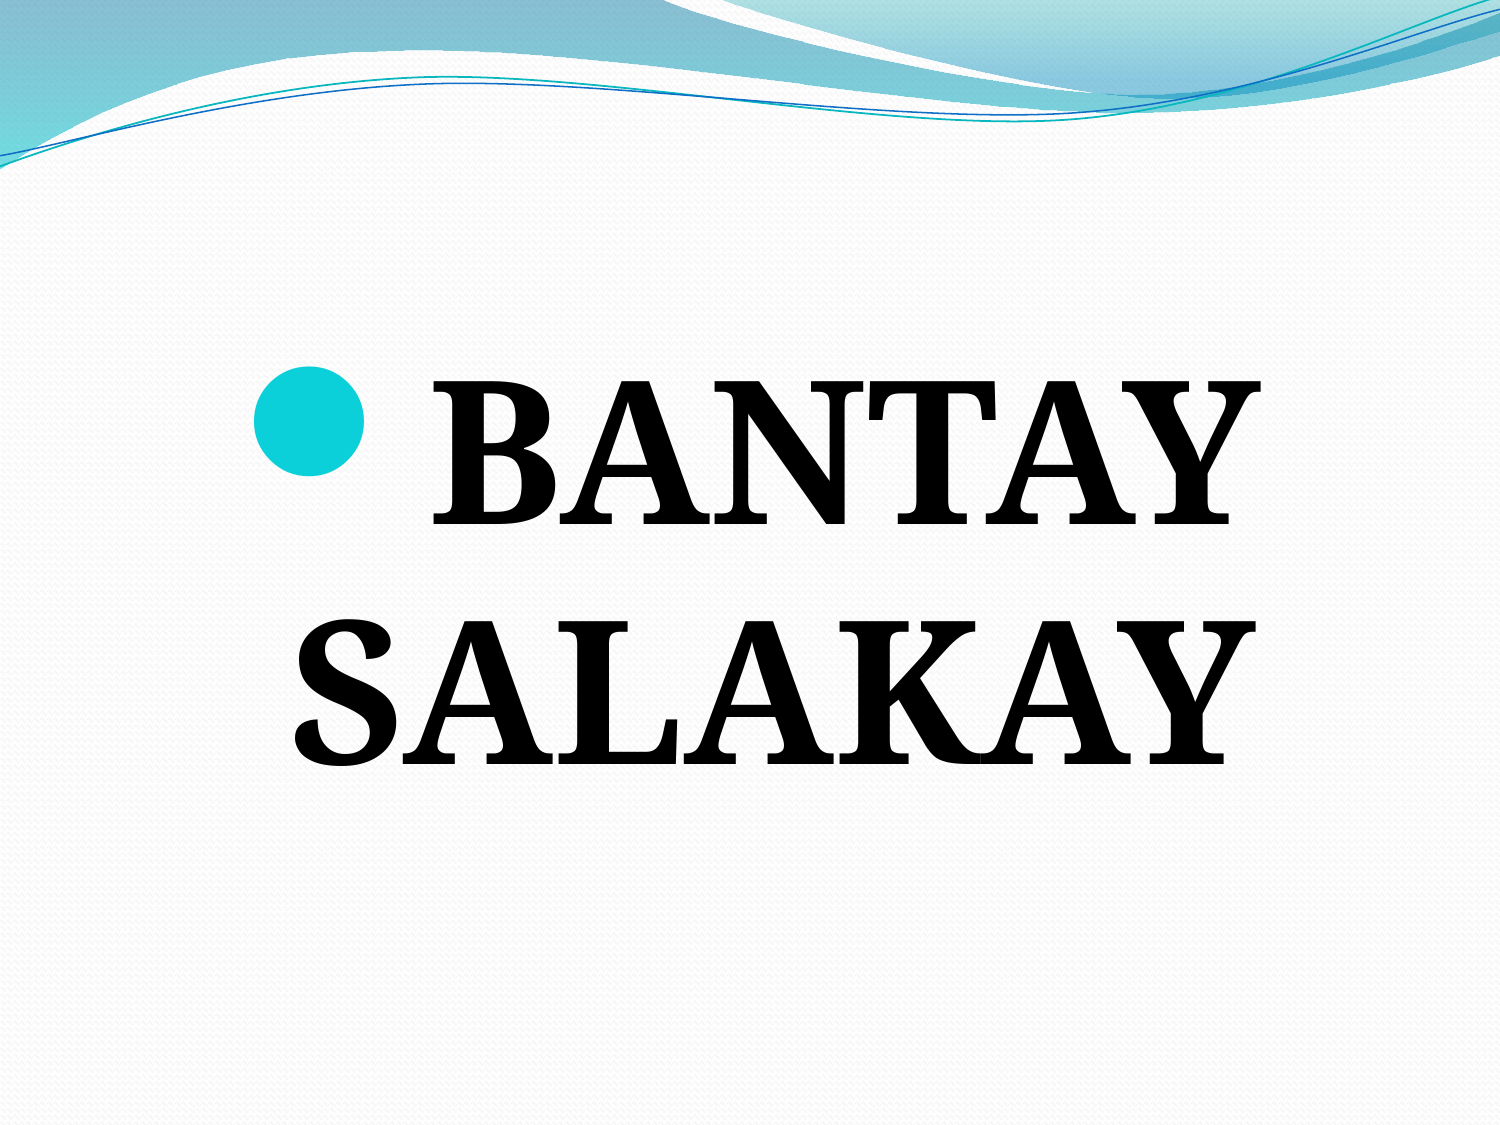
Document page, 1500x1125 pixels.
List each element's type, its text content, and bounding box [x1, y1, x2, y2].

list BANTAY SALAKAY [75, 317, 1425, 1038]
